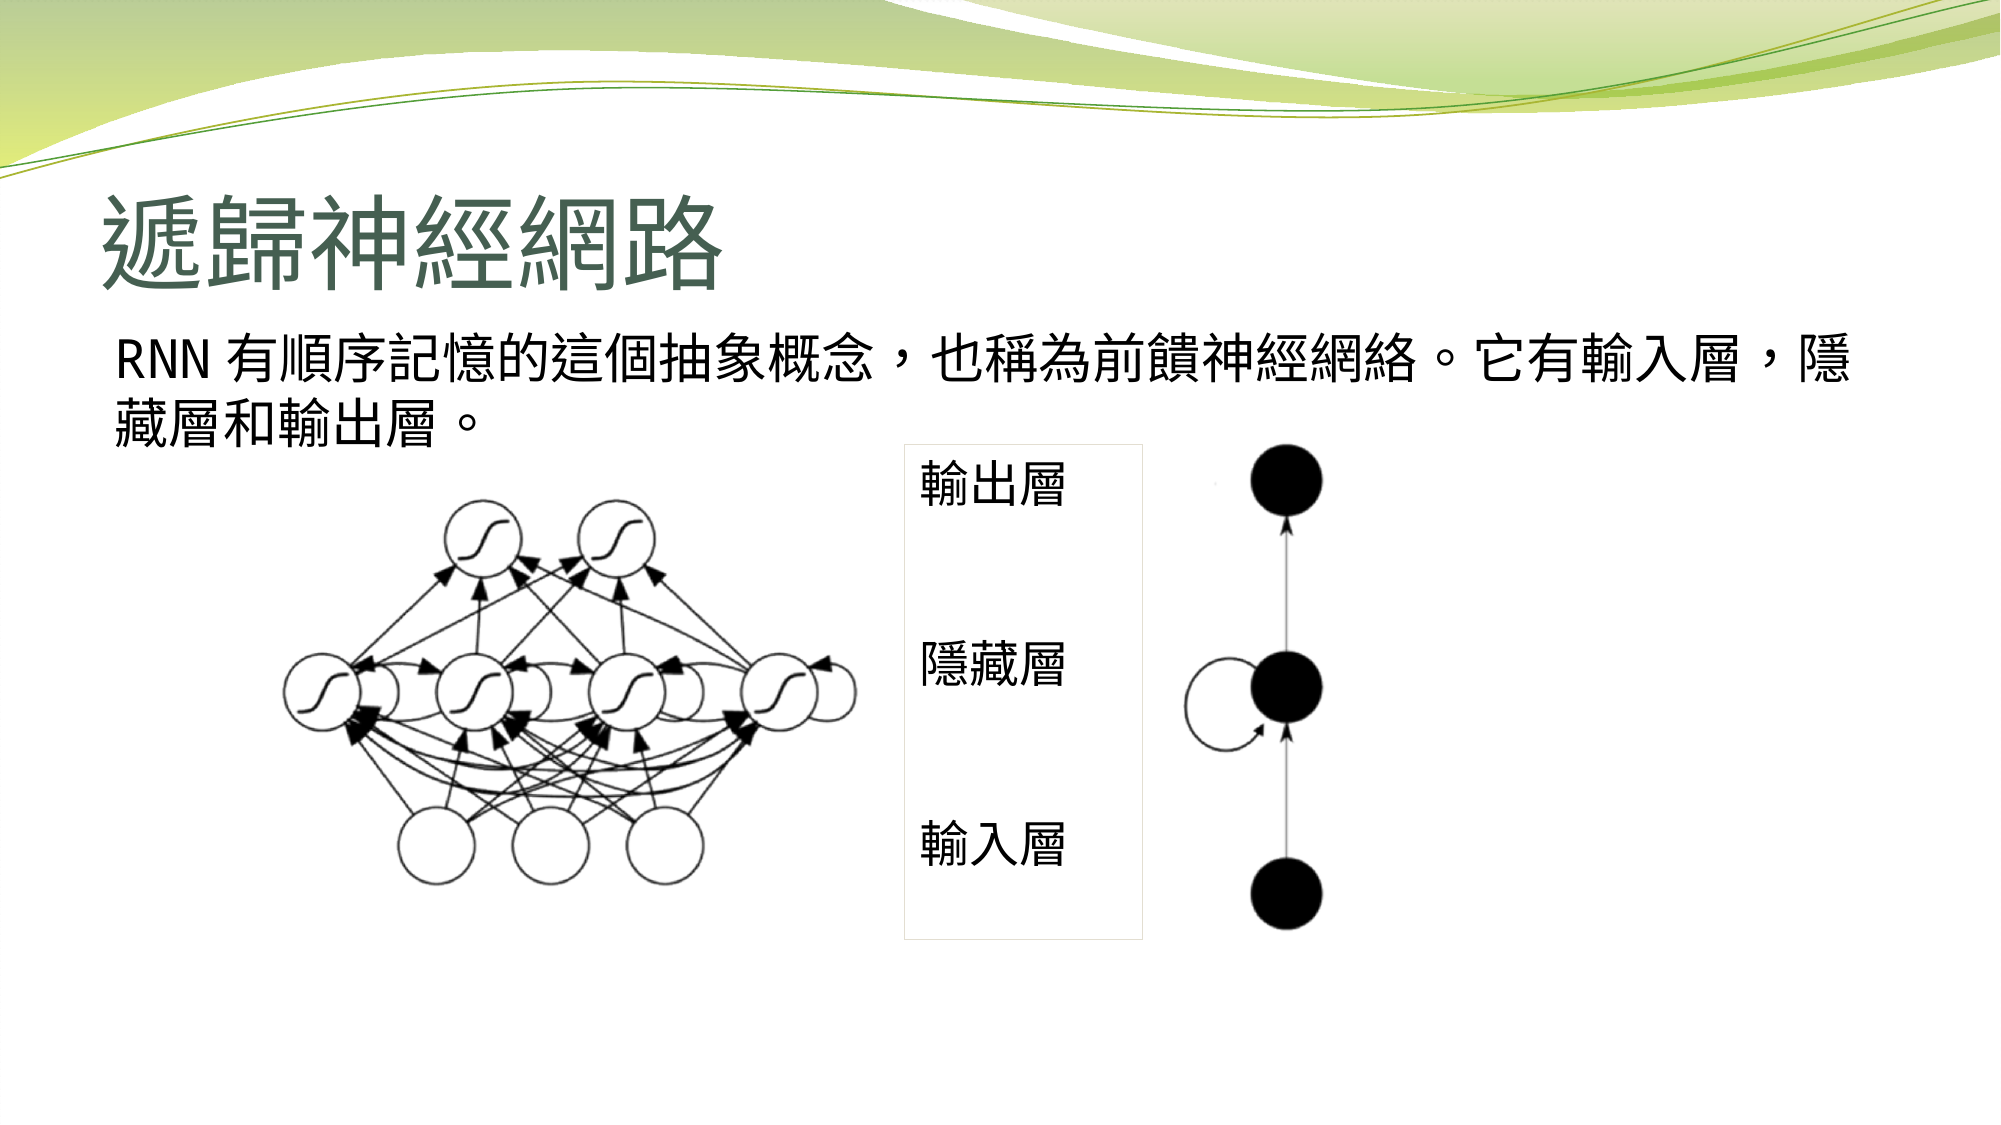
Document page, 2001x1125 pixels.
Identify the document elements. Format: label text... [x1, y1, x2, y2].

list RNN有順序記憶的這個抽象概念，也稱為前饋神經網絡。它有輸入層，隱藏層和輸出層。 [99, 317, 515, 1038]
picture [225, 139, 1334, 1125]
title 遞歸神經網路 [99, 115, 1900, 303]
text_box 輸出層 隱藏層 輸入層 [1043, 444, 1143, 940]
list RNN有順序記憶的這個抽象概念，也稱為前饋神經網絡。它有輸入層，隱藏層和輸出層。 [1043, 317, 1900, 1038]
